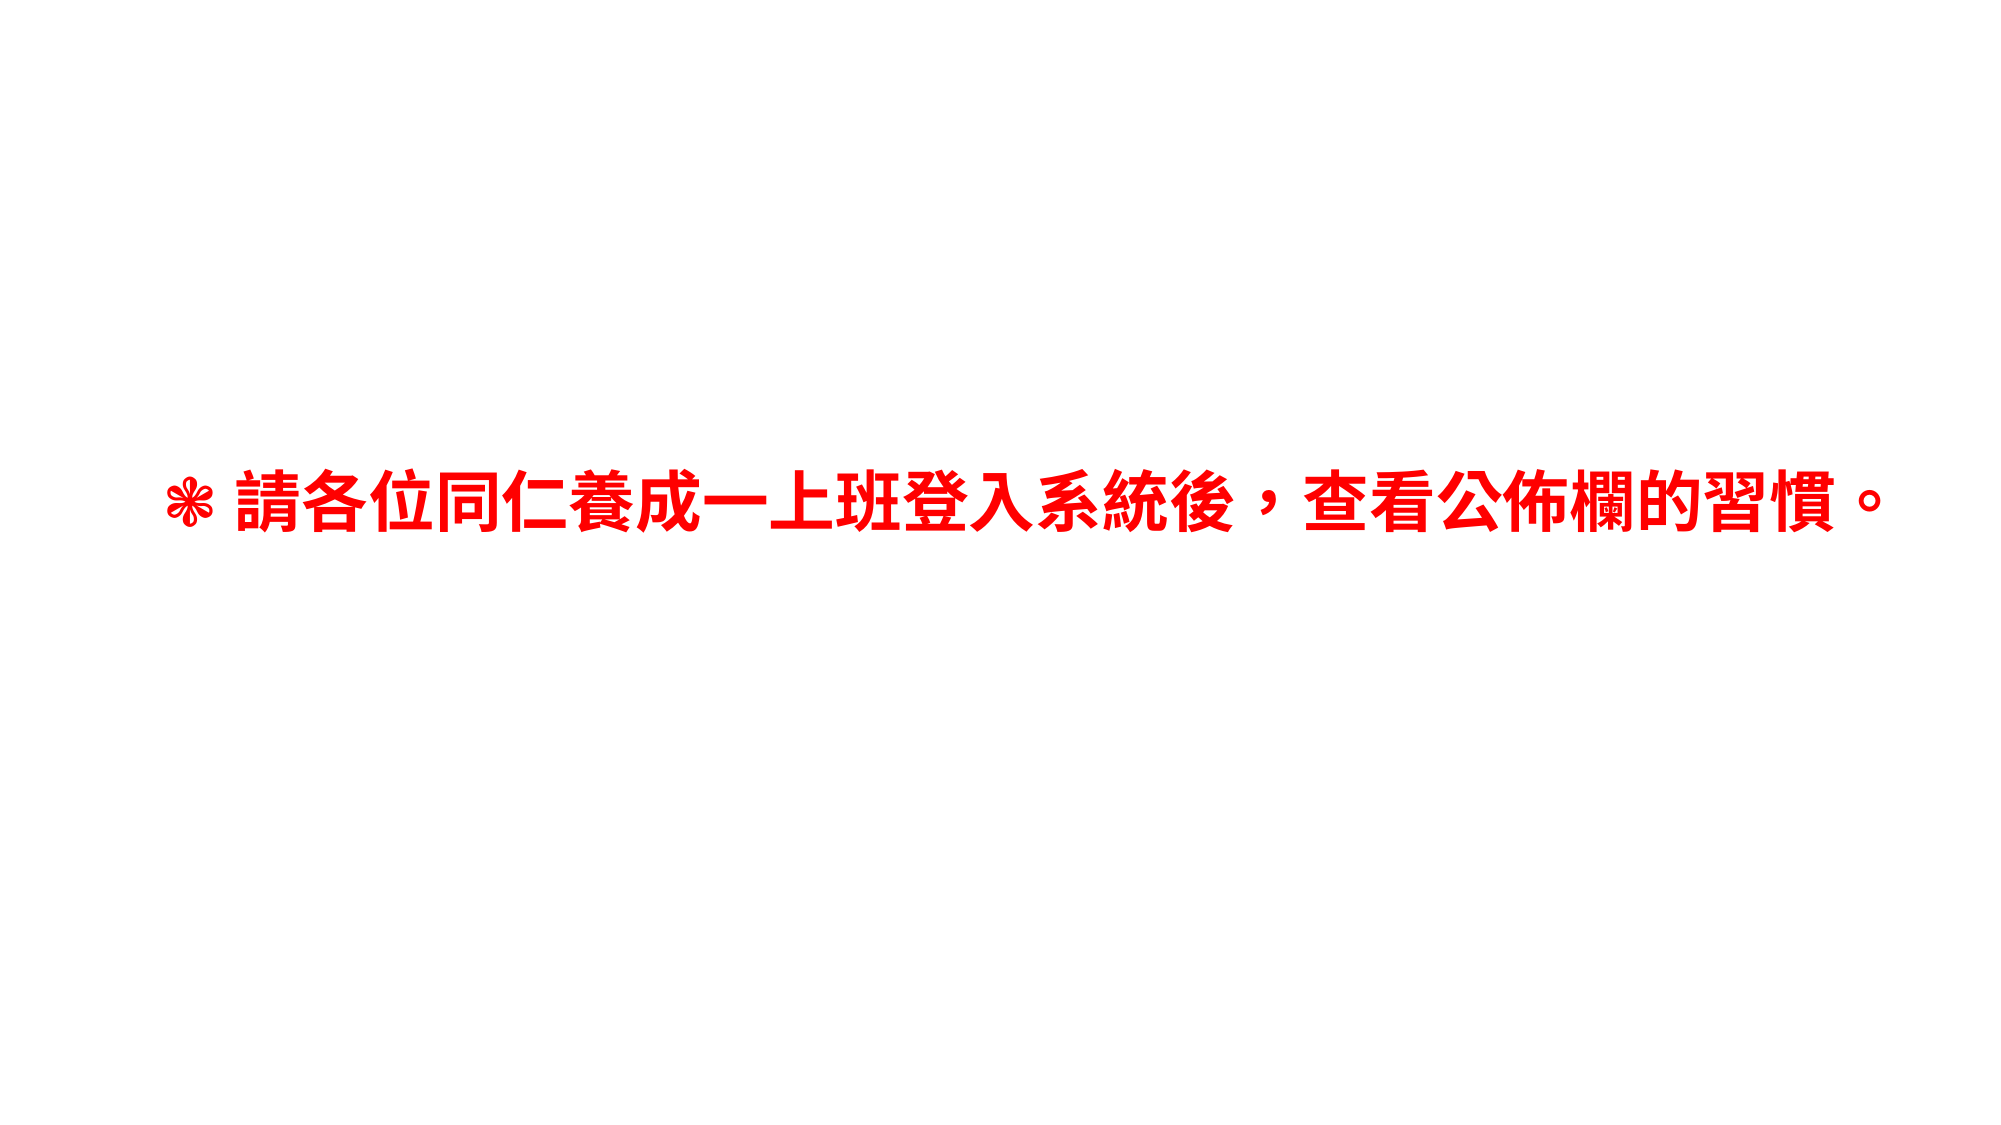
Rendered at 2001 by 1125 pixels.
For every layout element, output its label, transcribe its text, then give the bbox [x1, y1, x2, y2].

title ❃請各位同仁養成一上班登入系統後，查看公佈欄的習慣。 [137, 402, 1863, 606]
